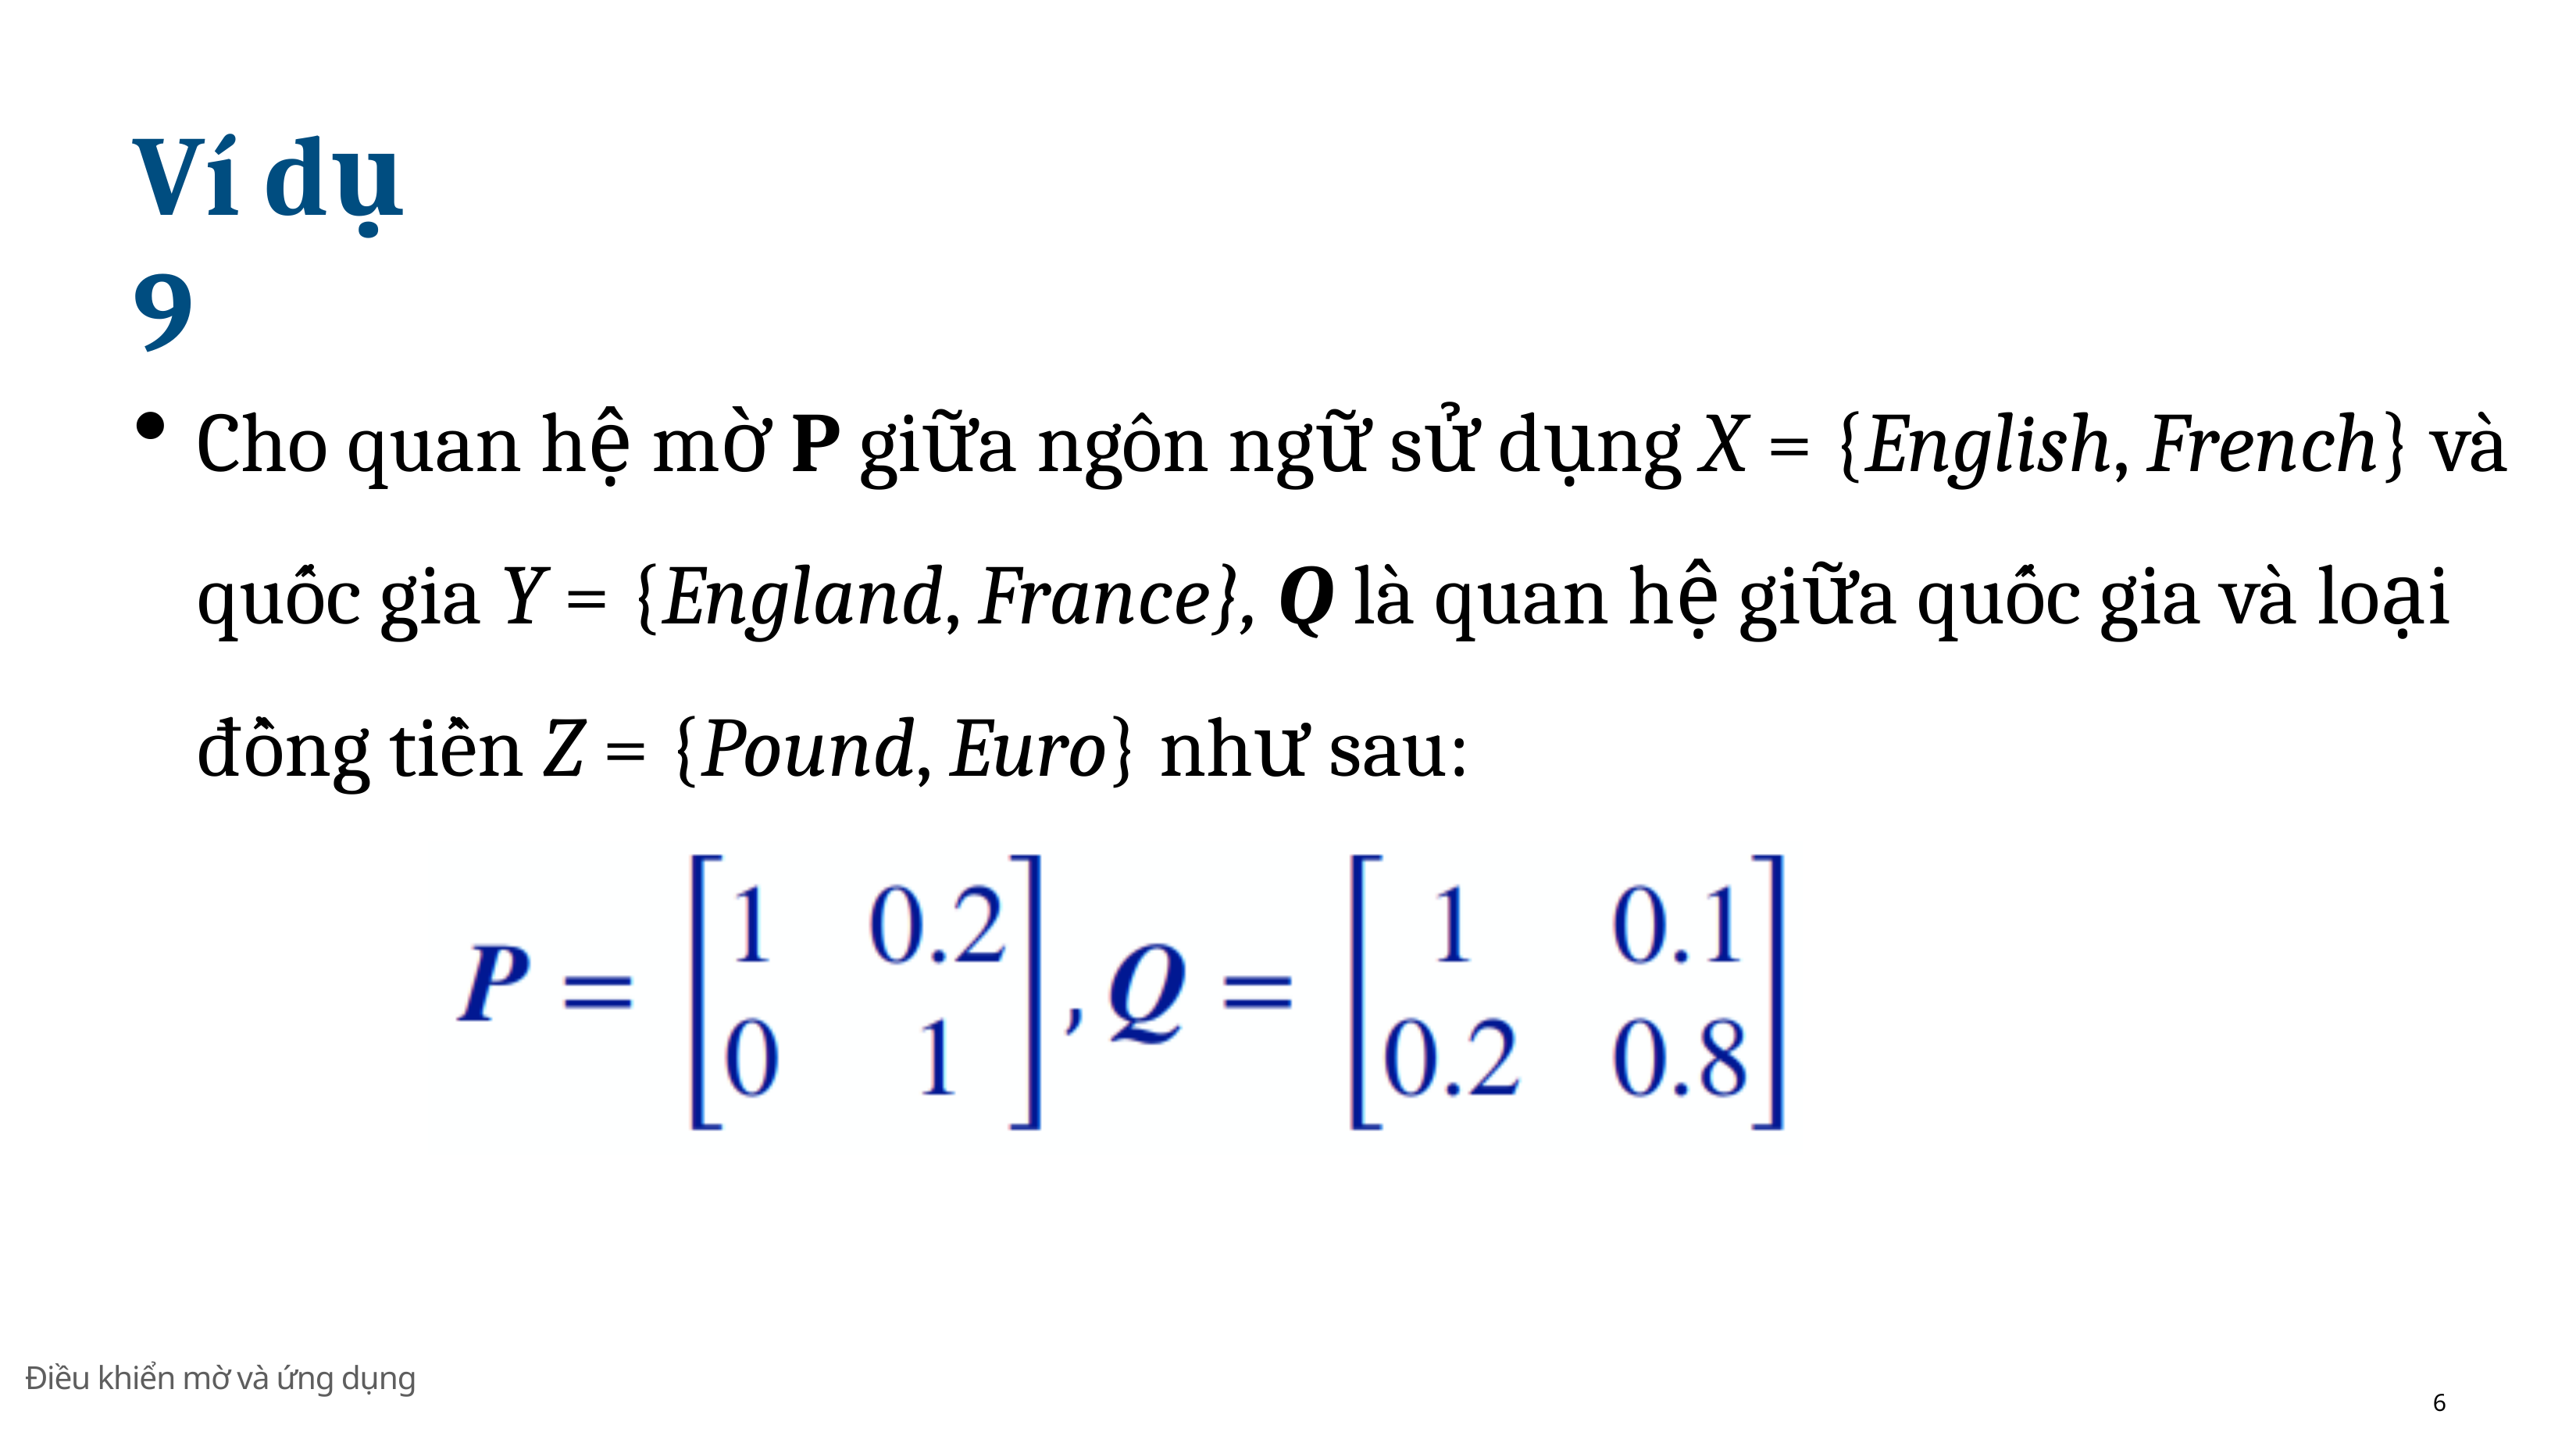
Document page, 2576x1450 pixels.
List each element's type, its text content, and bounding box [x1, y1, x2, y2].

footer Điều khiển mờ và ứng dụng [23, 1355, 663, 1450]
slide_number 6 [2428, 1386, 2478, 1450]
text_box Cho quan hệ mờ P giữa ngôn ngữ sử dụng X = {English, French} và quốc gia Y = {England, France}, Q là quan hệ giữa quốc gia và loại đồng tiền Z = {Pound, Euro} như sau: [130, 334, 2518, 793]
picture [428, 841, 1803, 1155]
title Ví dụ 9 [130, 98, 483, 334]
